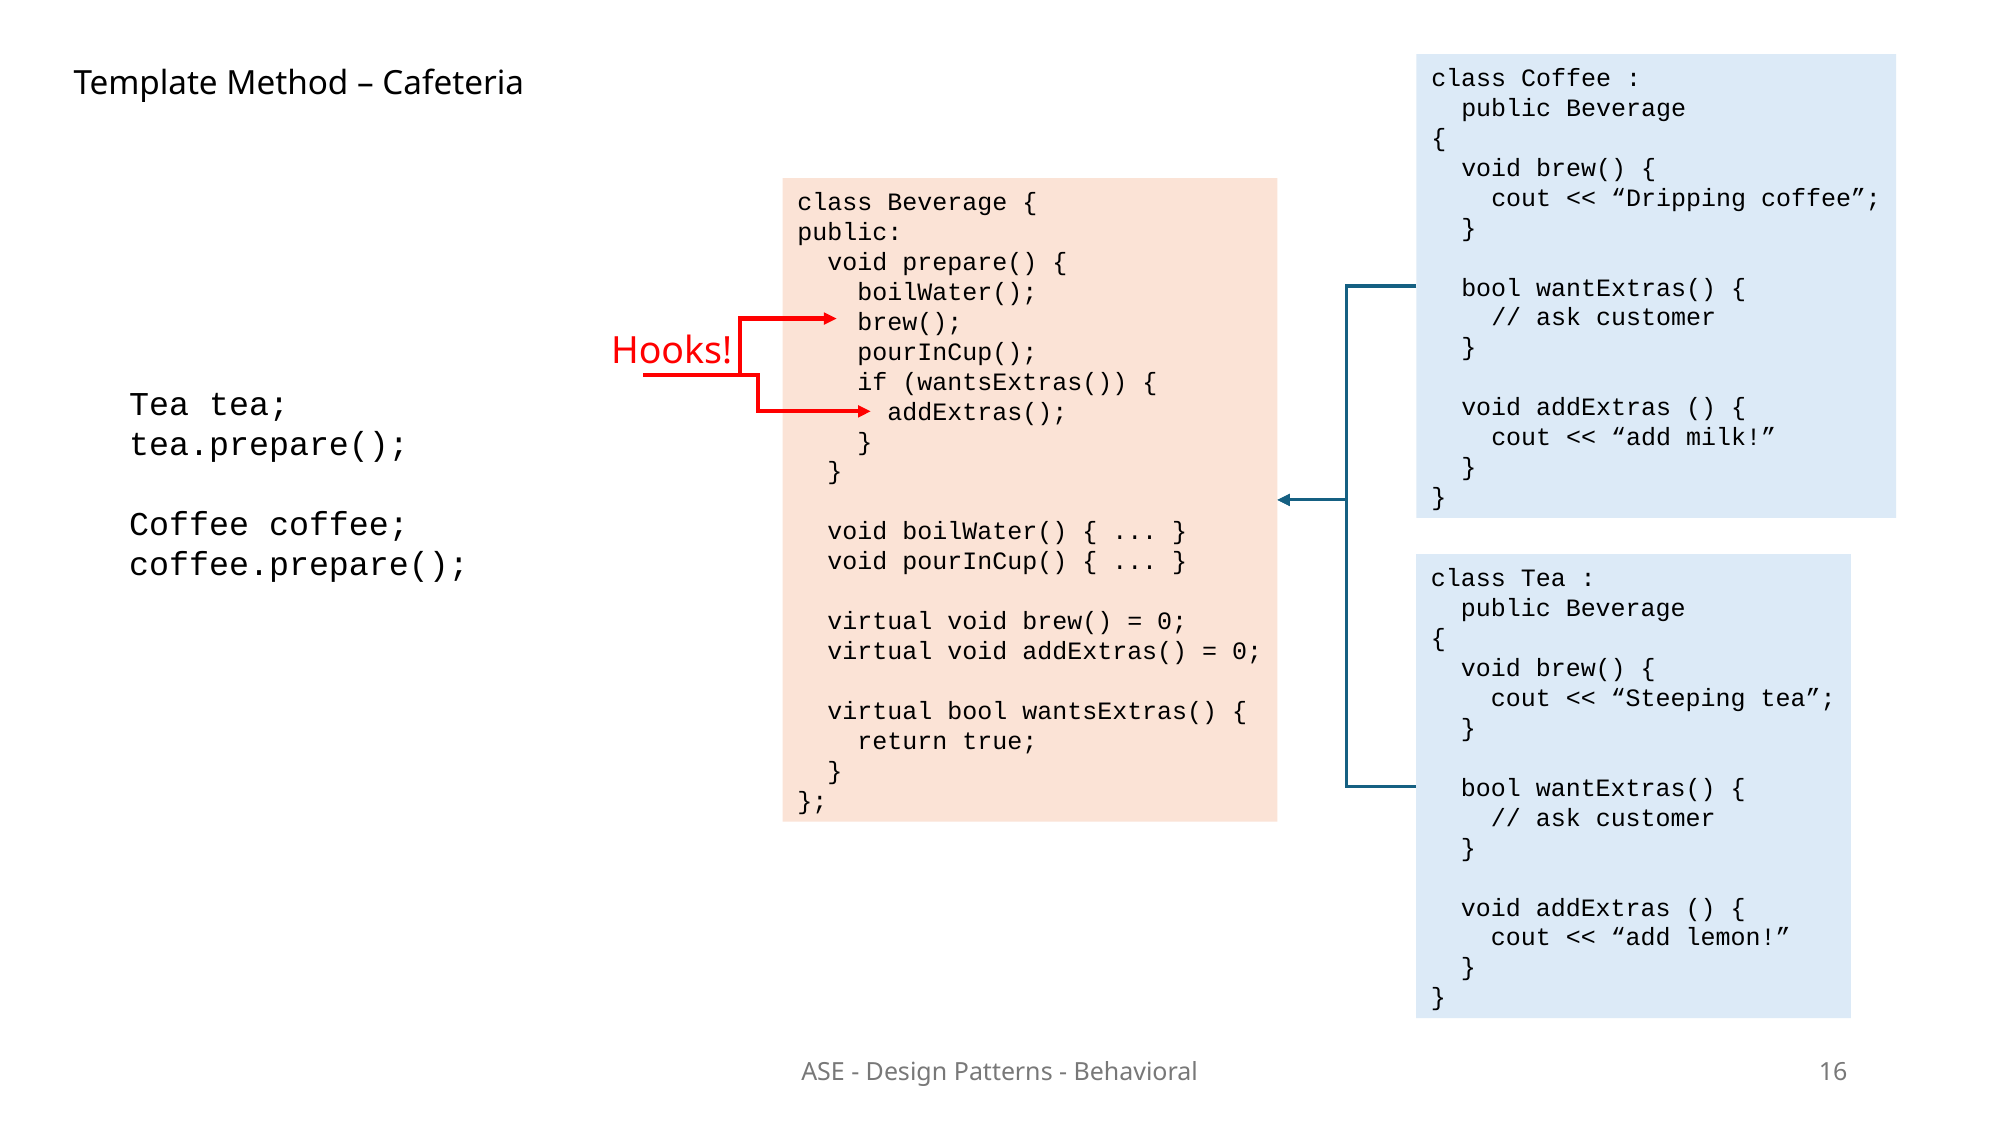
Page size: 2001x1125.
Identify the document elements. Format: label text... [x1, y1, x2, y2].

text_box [598, 318, 872, 412]
text_box class Tea : public Beverage { void brew() { cout << “Steeping tea”; } bool wantExtras() { // ask customer } void addExtras () { cout << “add lemon!” } } [1416, 554, 1851, 1019]
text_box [1281, 288, 1413, 790]
slide_number 16 [1412, 1042, 1863, 1103]
text_box Tea tea; tea.prepare(); Coffee coffee; coffee.prepare(); [114, 375, 485, 630]
footer ASE - Design Patterns - Behavioral [662, 1042, 1338, 1103]
text_box class Beverage { public: void prepare() { boilWater(); brew(); pourInCup(); if (wantsExtras()) { addExtras(); } } void boilWater() { ... } void pourInCup() { ... } virtual void brew() = 0; virtual void addExtras() = 0; virtual bool wantsExtras() { return true; } }; [782, 178, 1278, 822]
text_box Template Method – Cafeteria [58, 53, 540, 109]
text_box class Coffee : public Beverage { void brew() { cout << “Dripping coffee”; } bool wantExtras() { // ask customer } void addExtras () { cout << “add milk!” } } [1416, 54, 1897, 518]
